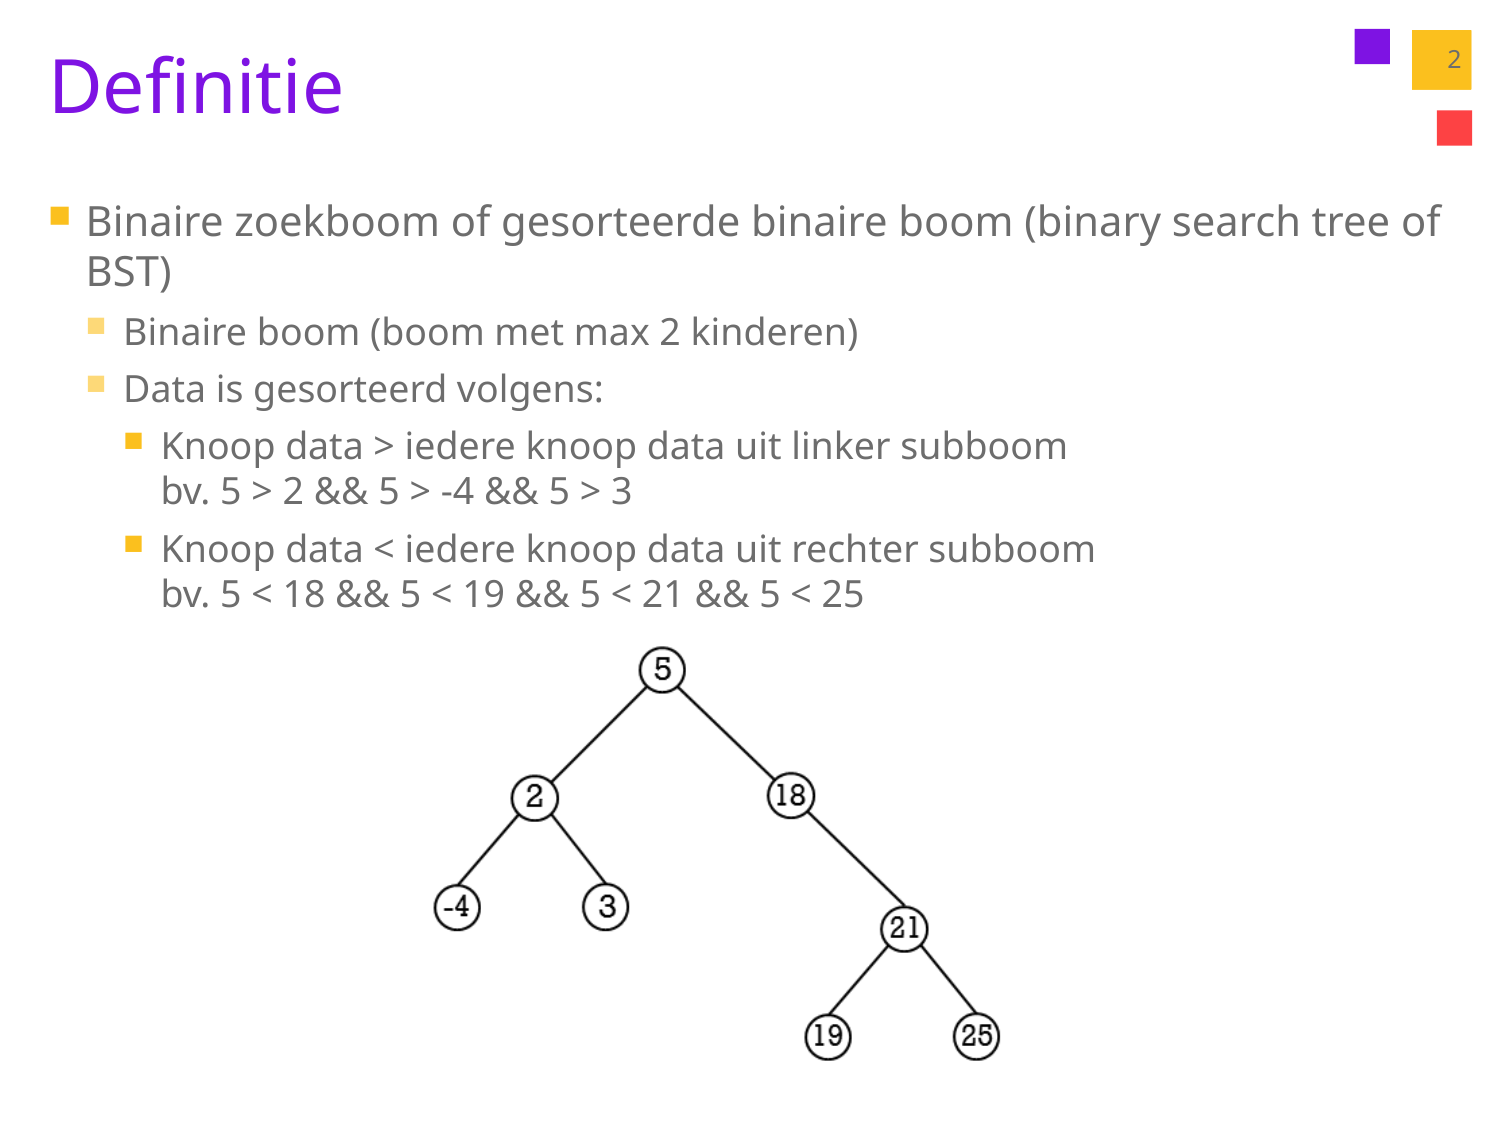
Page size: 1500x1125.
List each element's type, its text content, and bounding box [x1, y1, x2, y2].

title Definitie [33, 30, 1273, 156]
slide_number 2 [1399, 30, 1477, 91]
picture [422, 636, 1015, 1073]
list Binaire zoekboom of gesorteerde binaire boom (binary search tree of BST) Binaire boom (boom met max 2 kinderen) Data is gesorteerd volgens: Knoop data > iedere knoop data uit linker subboom bv. 5 > 2 && 5 > -4 && 5 > 3 Knoop data < iedere knoop data uit rechter subboom bv. 5 < 18 && 5 < 19 && 5 < 21 && 5 < 25 [33, 187, 1465, 1028]
